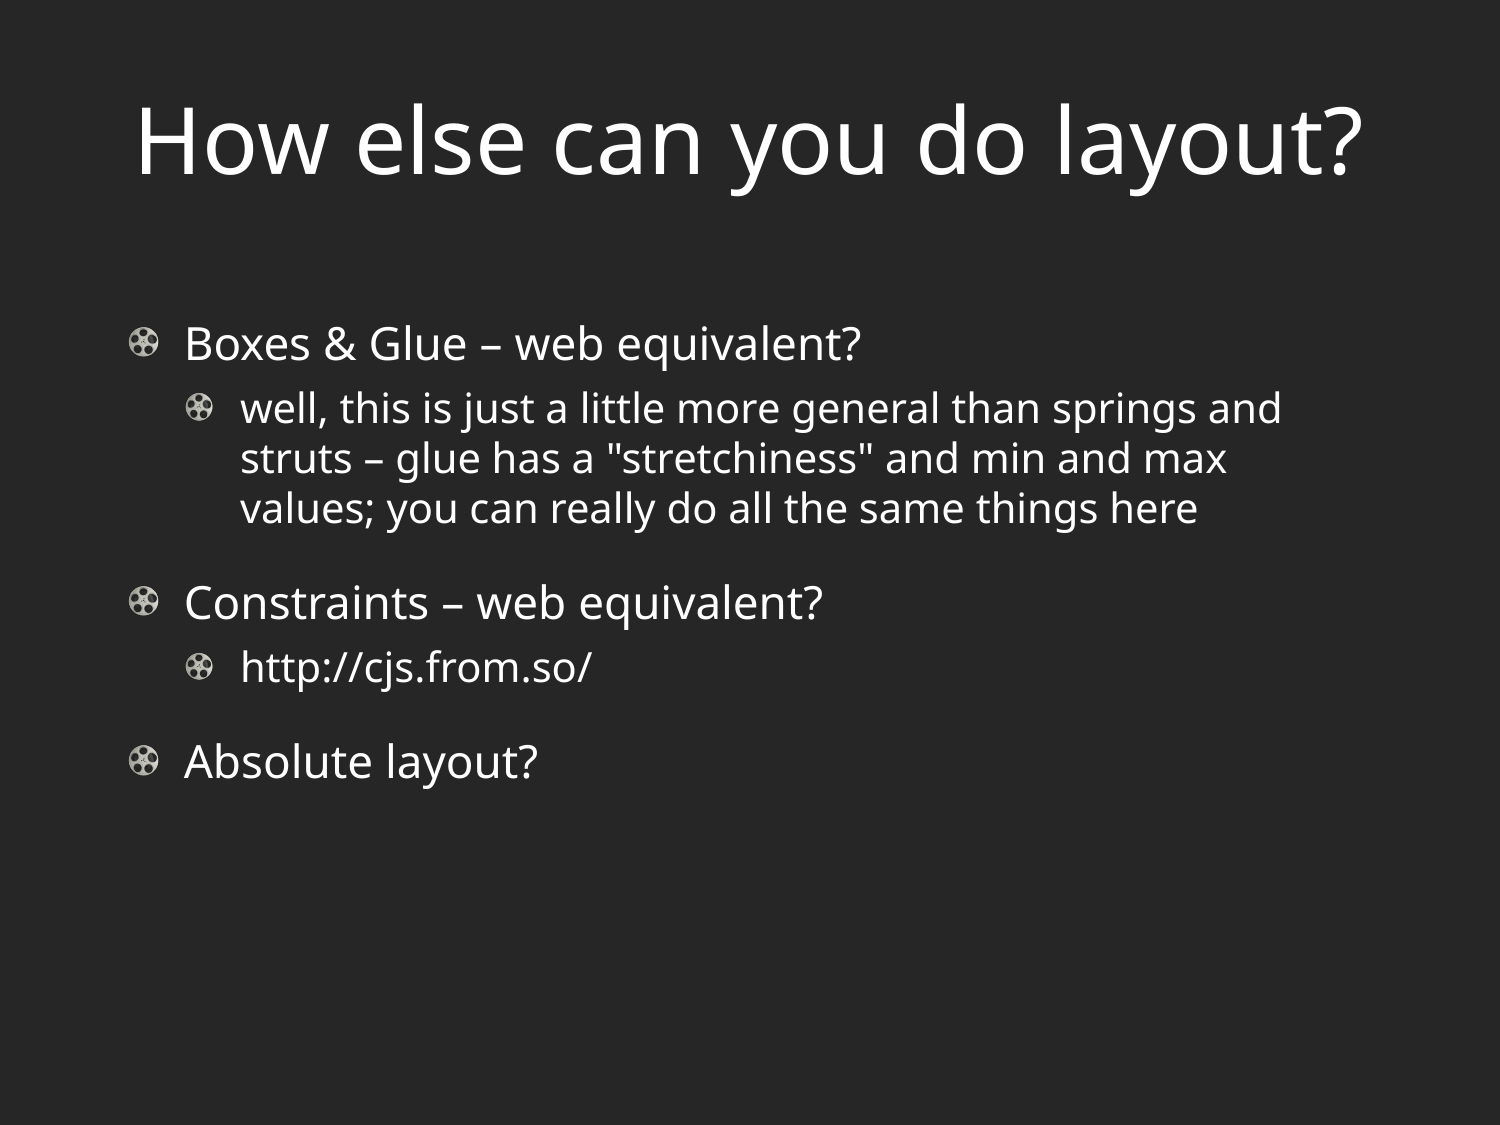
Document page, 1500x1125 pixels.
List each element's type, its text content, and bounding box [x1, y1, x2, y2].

picture [127, 325, 160, 358]
picture [184, 651, 214, 681]
picture [127, 584, 160, 617]
list Boxes & Glue – web equivalent? well, this is just a little more general than springs and struts – glue has a "stretchiness" and min and max values; you can really do all the same things here Constraints – web equivalent? http://cjs.from.so/ Absolute layout? [112, 306, 1388, 1005]
picture [127, 743, 160, 777]
picture [184, 391, 214, 422]
title How else can you do layout? [112, 19, 1388, 255]
